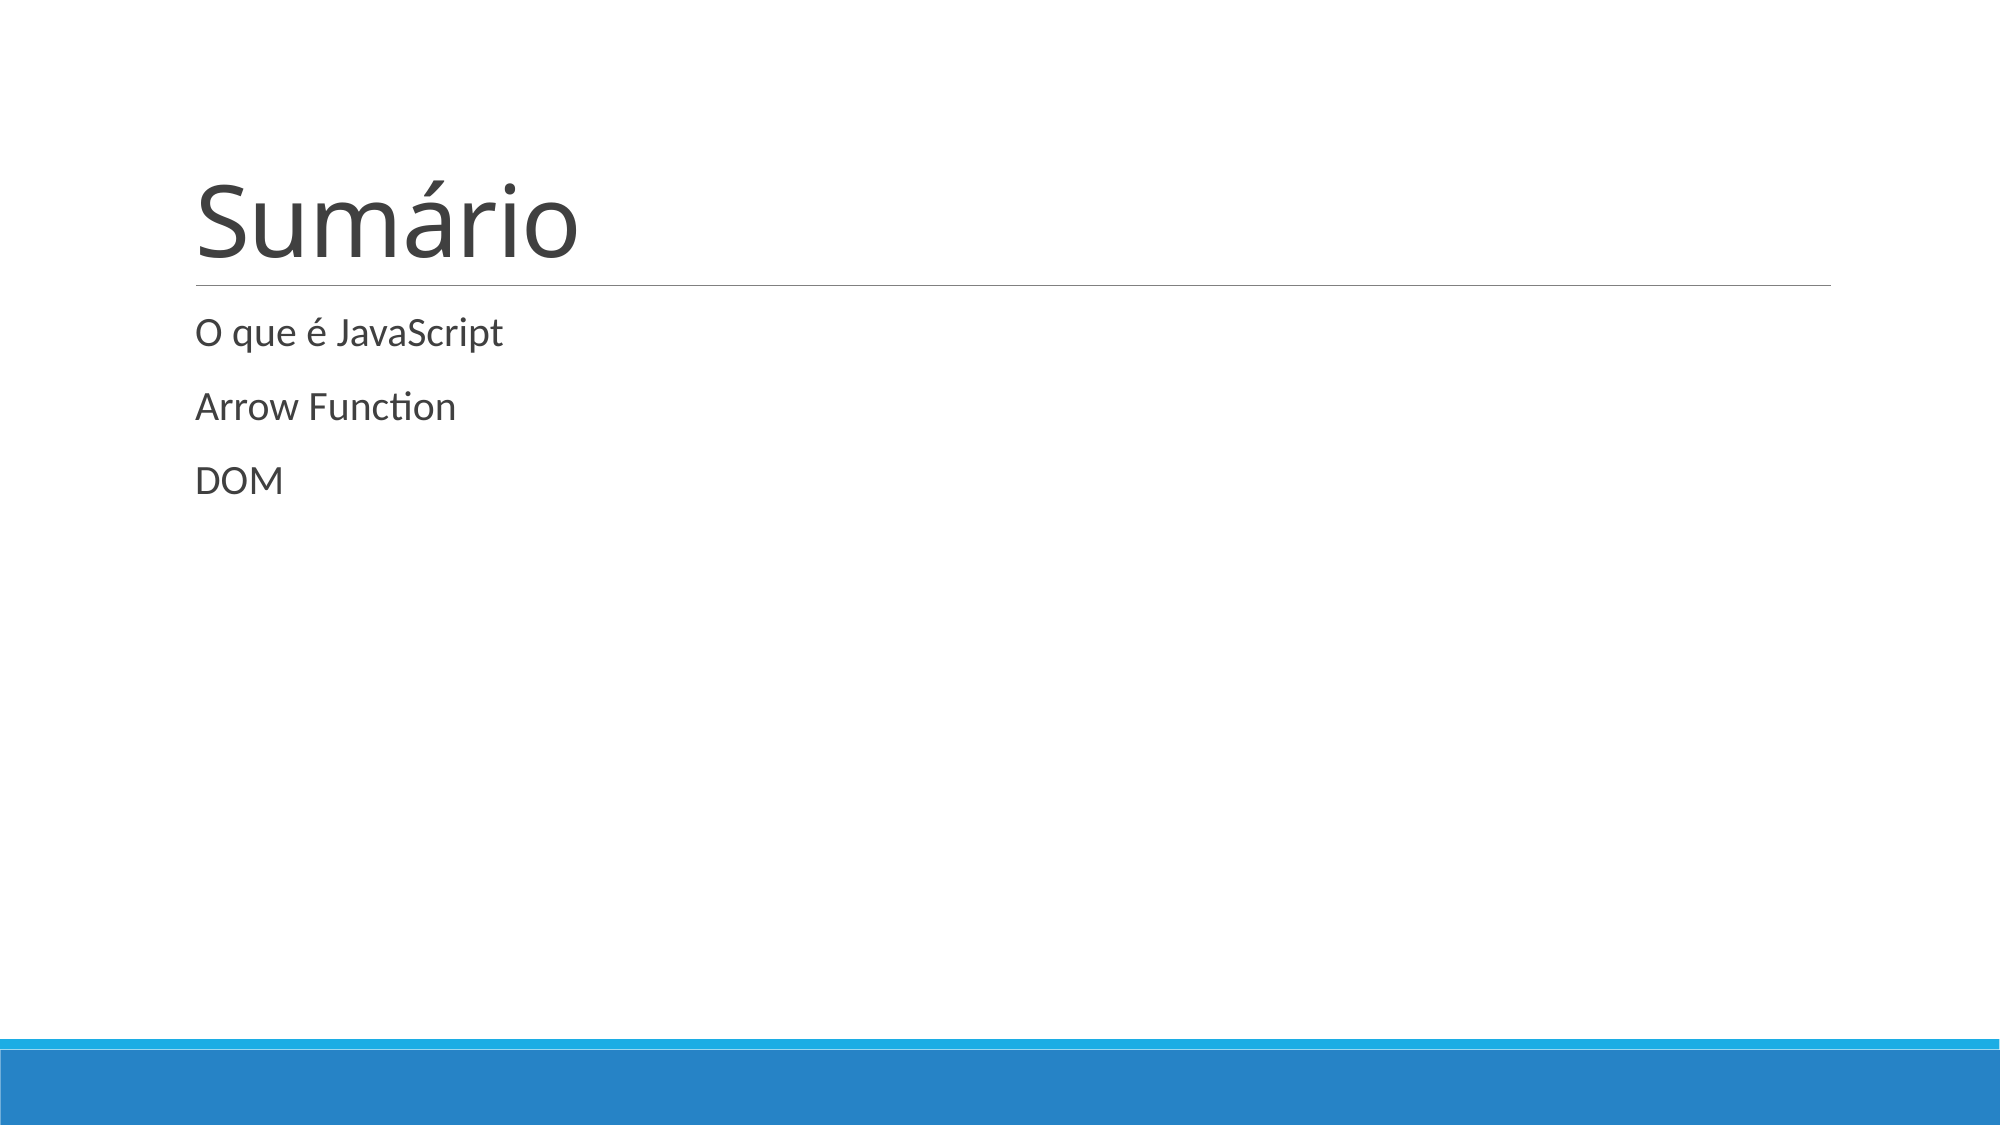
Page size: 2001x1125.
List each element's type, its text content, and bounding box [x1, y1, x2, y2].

title Sumário [180, 47, 1830, 285]
list O que é JavaScript Arrow Function DOM [180, 302, 1830, 963]
